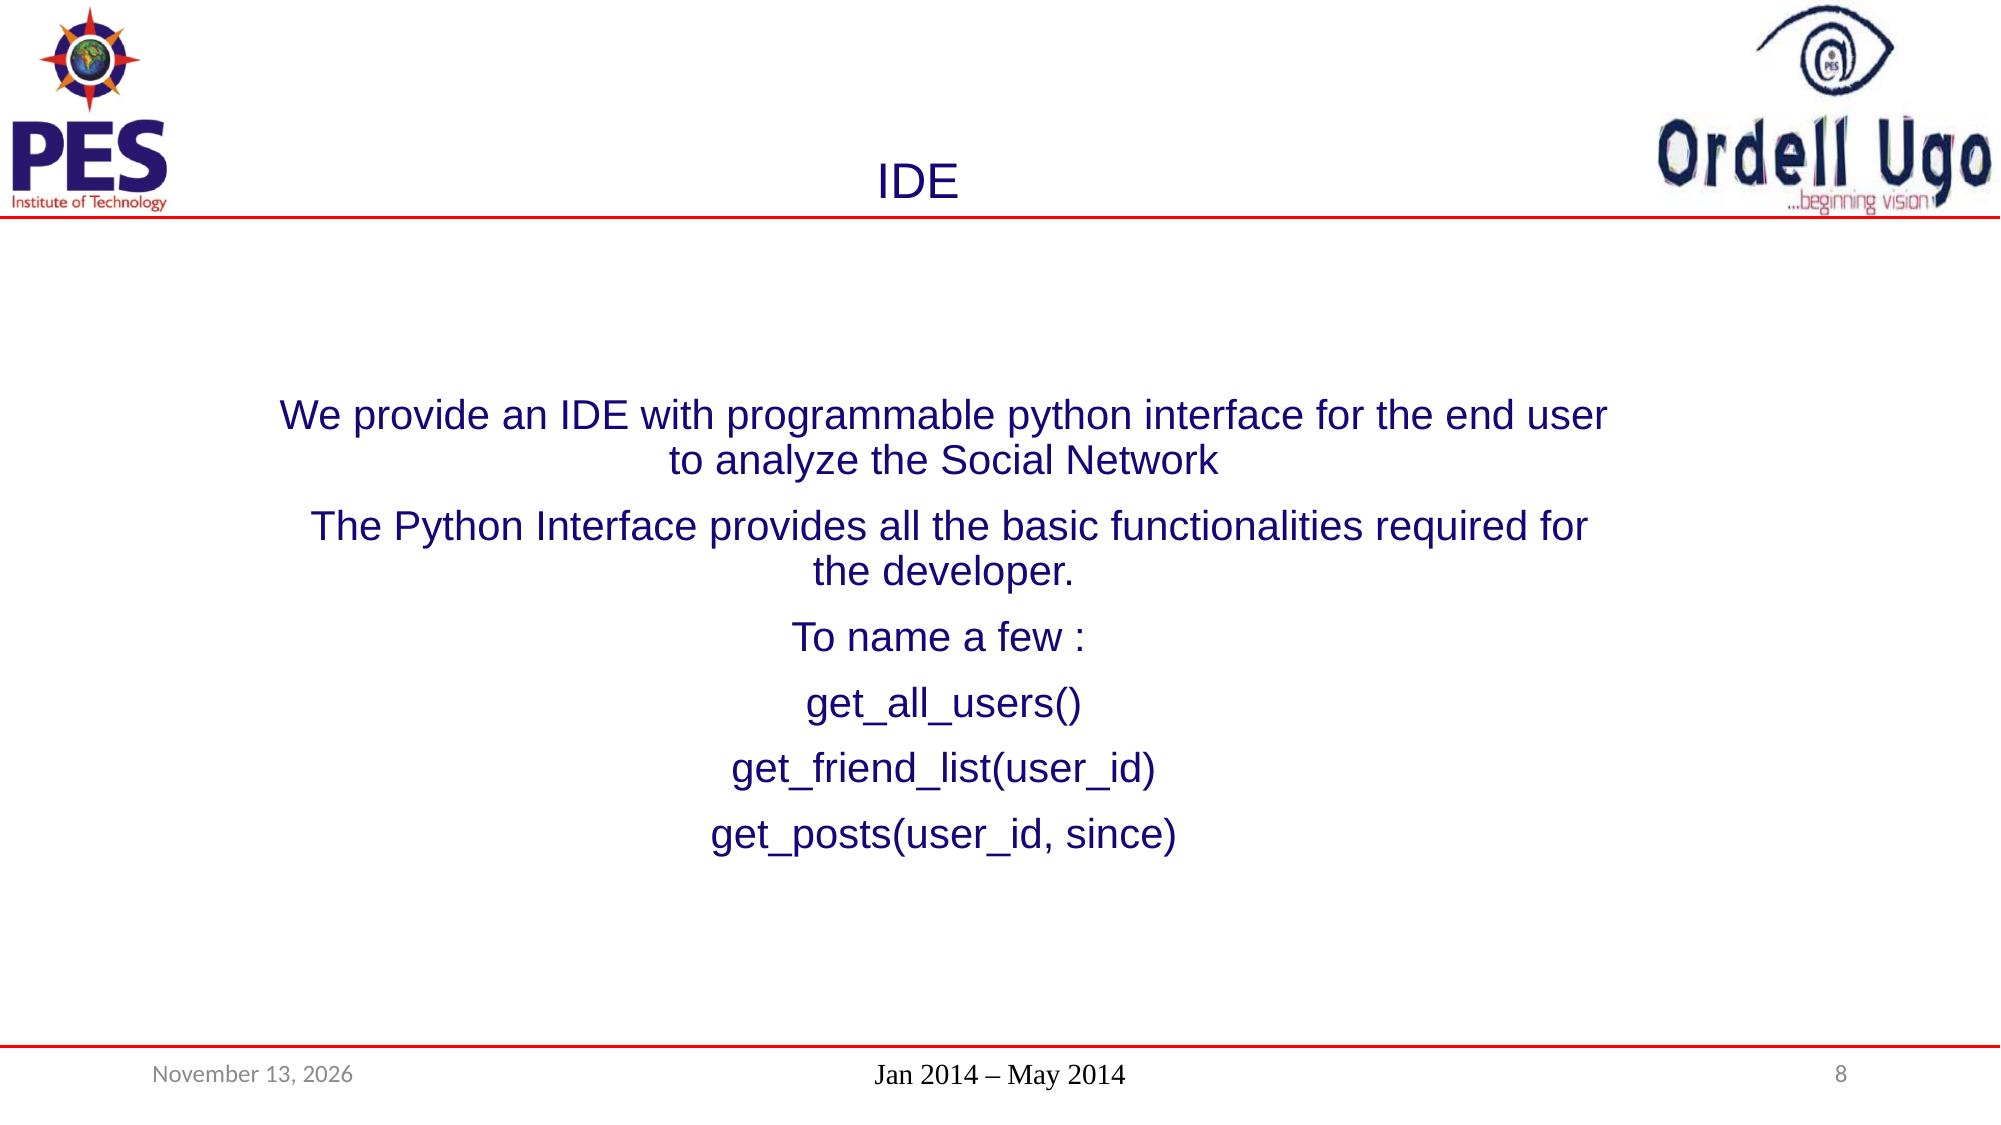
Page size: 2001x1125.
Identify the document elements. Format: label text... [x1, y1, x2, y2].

picture [0, 0, 179, 217]
title IDE [224, 69, 1612, 216]
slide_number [137, 1048, 588, 1103]
picture [1657, 0, 2000, 217]
footer Jan 2014 – May 2014 [662, 1048, 1338, 1103]
subtitle We provide an IDE with programmable python interface for the end user to analyze the Social Network The Python Interface provides all the basic functionalities required for the developer. To name a few : get_all_users() get_friend_list(user_id) get_posts(user_id, since) [250, 385, 1638, 877]
slide_number 8 [1412, 1048, 1863, 1103]
